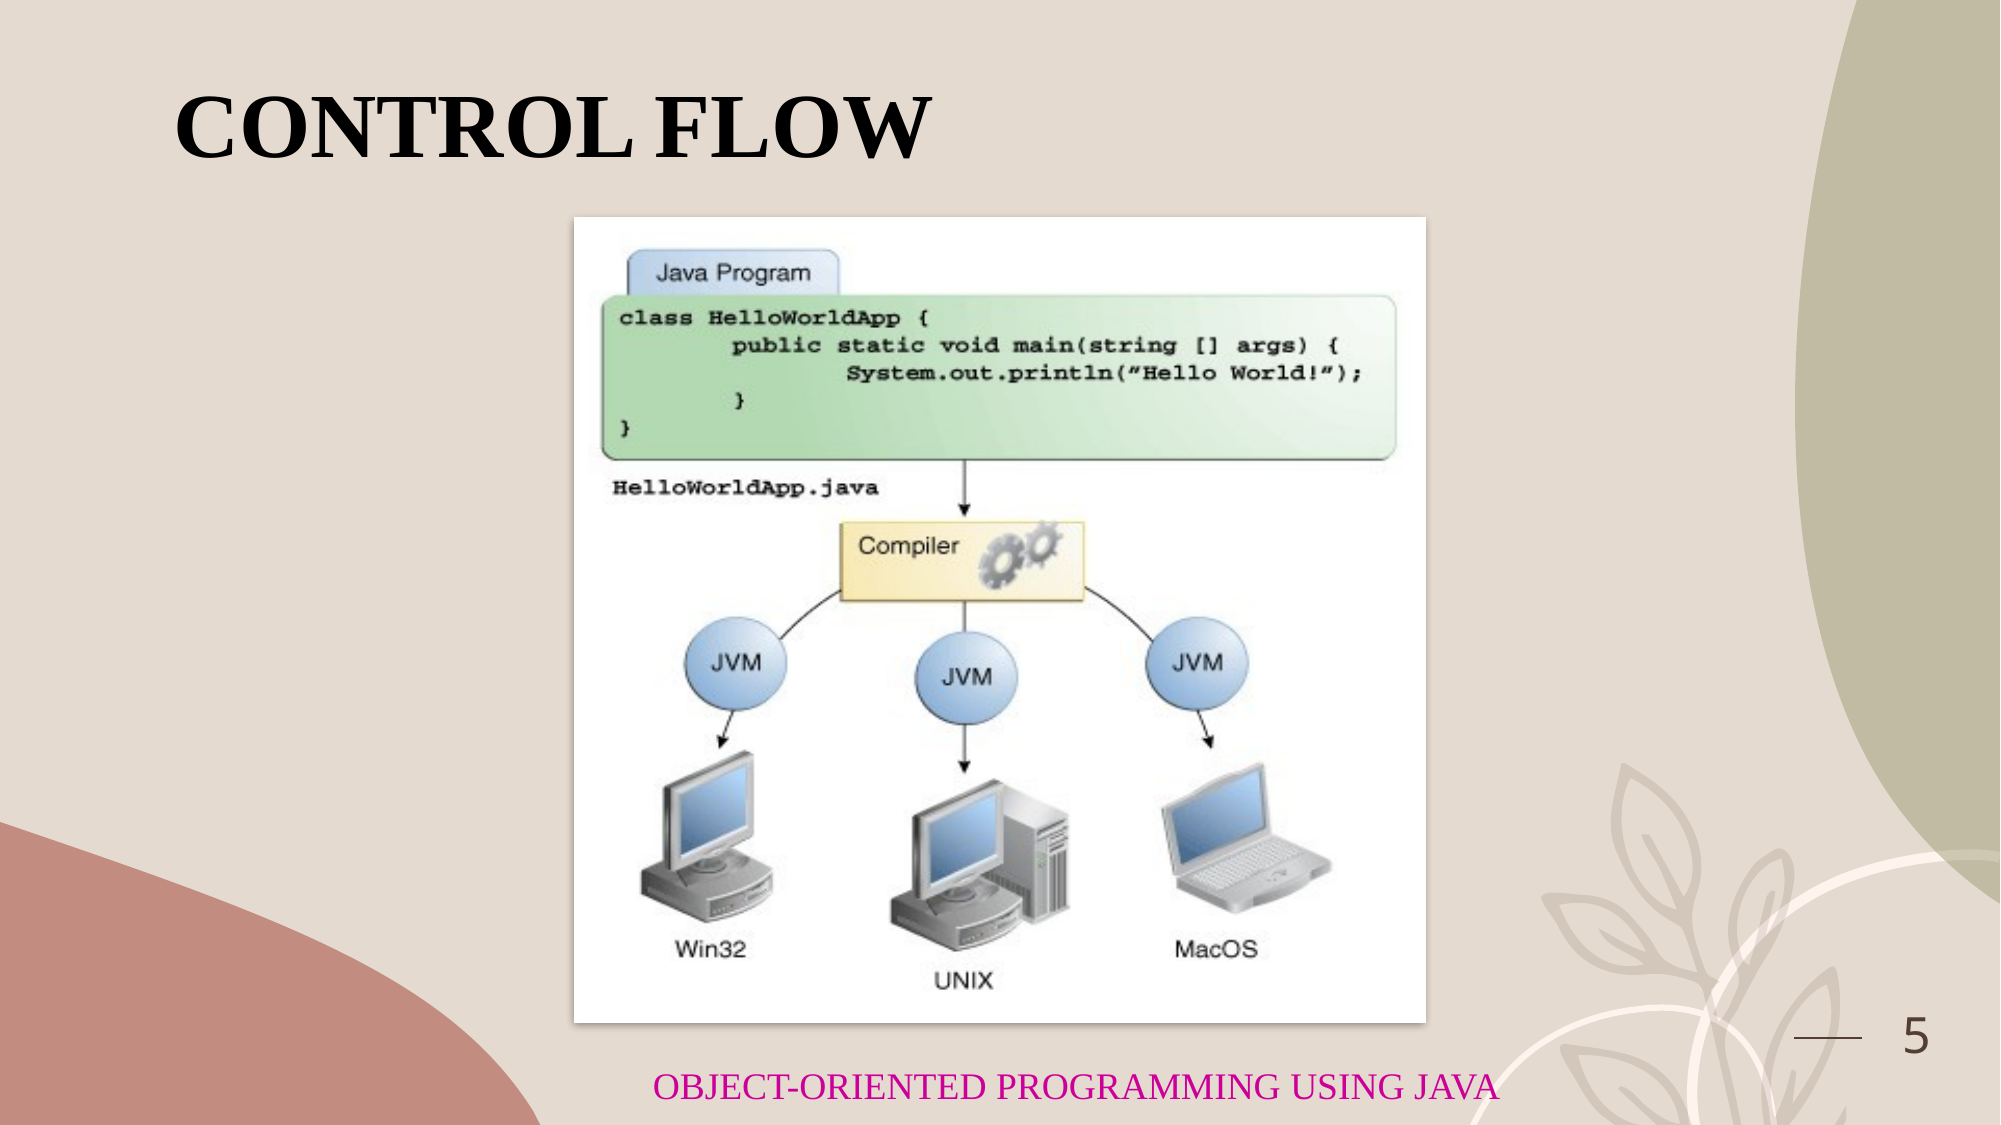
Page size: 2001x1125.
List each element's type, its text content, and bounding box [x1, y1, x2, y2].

text_box OBJECT-ORIENTED PROGRAMMING USING JAVA [638, 1054, 1670, 1125]
picture [588, 231, 1412, 1009]
title CONTROL FLOW [158, 35, 1395, 186]
slide_number 5 [1862, 964, 1971, 1112]
